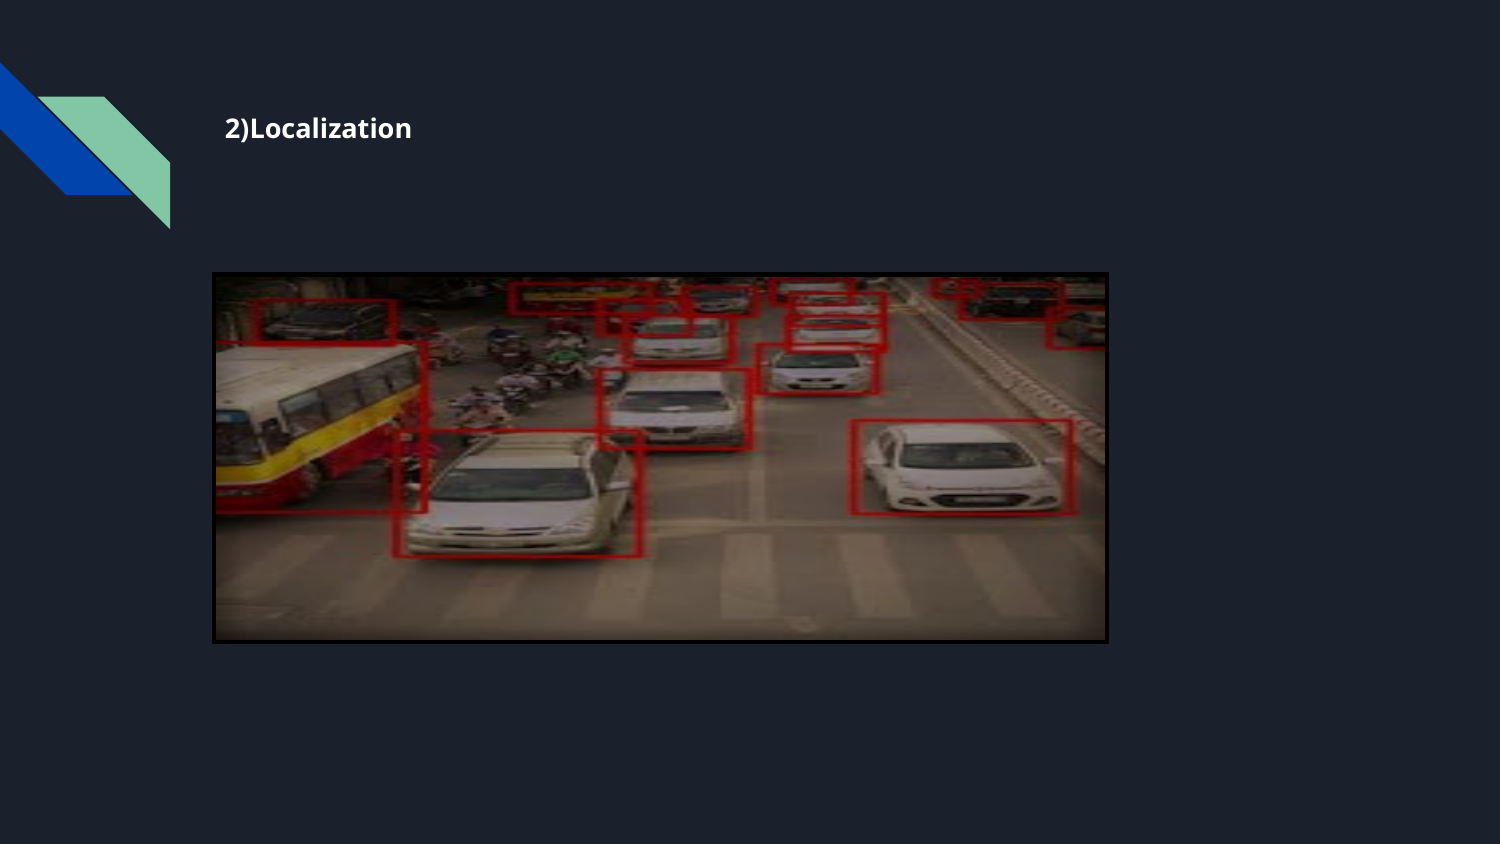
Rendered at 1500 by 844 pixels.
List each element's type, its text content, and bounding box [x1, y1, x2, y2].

list 2)Localization [209, 91, 1365, 153]
picture [216, 276, 1106, 641]
